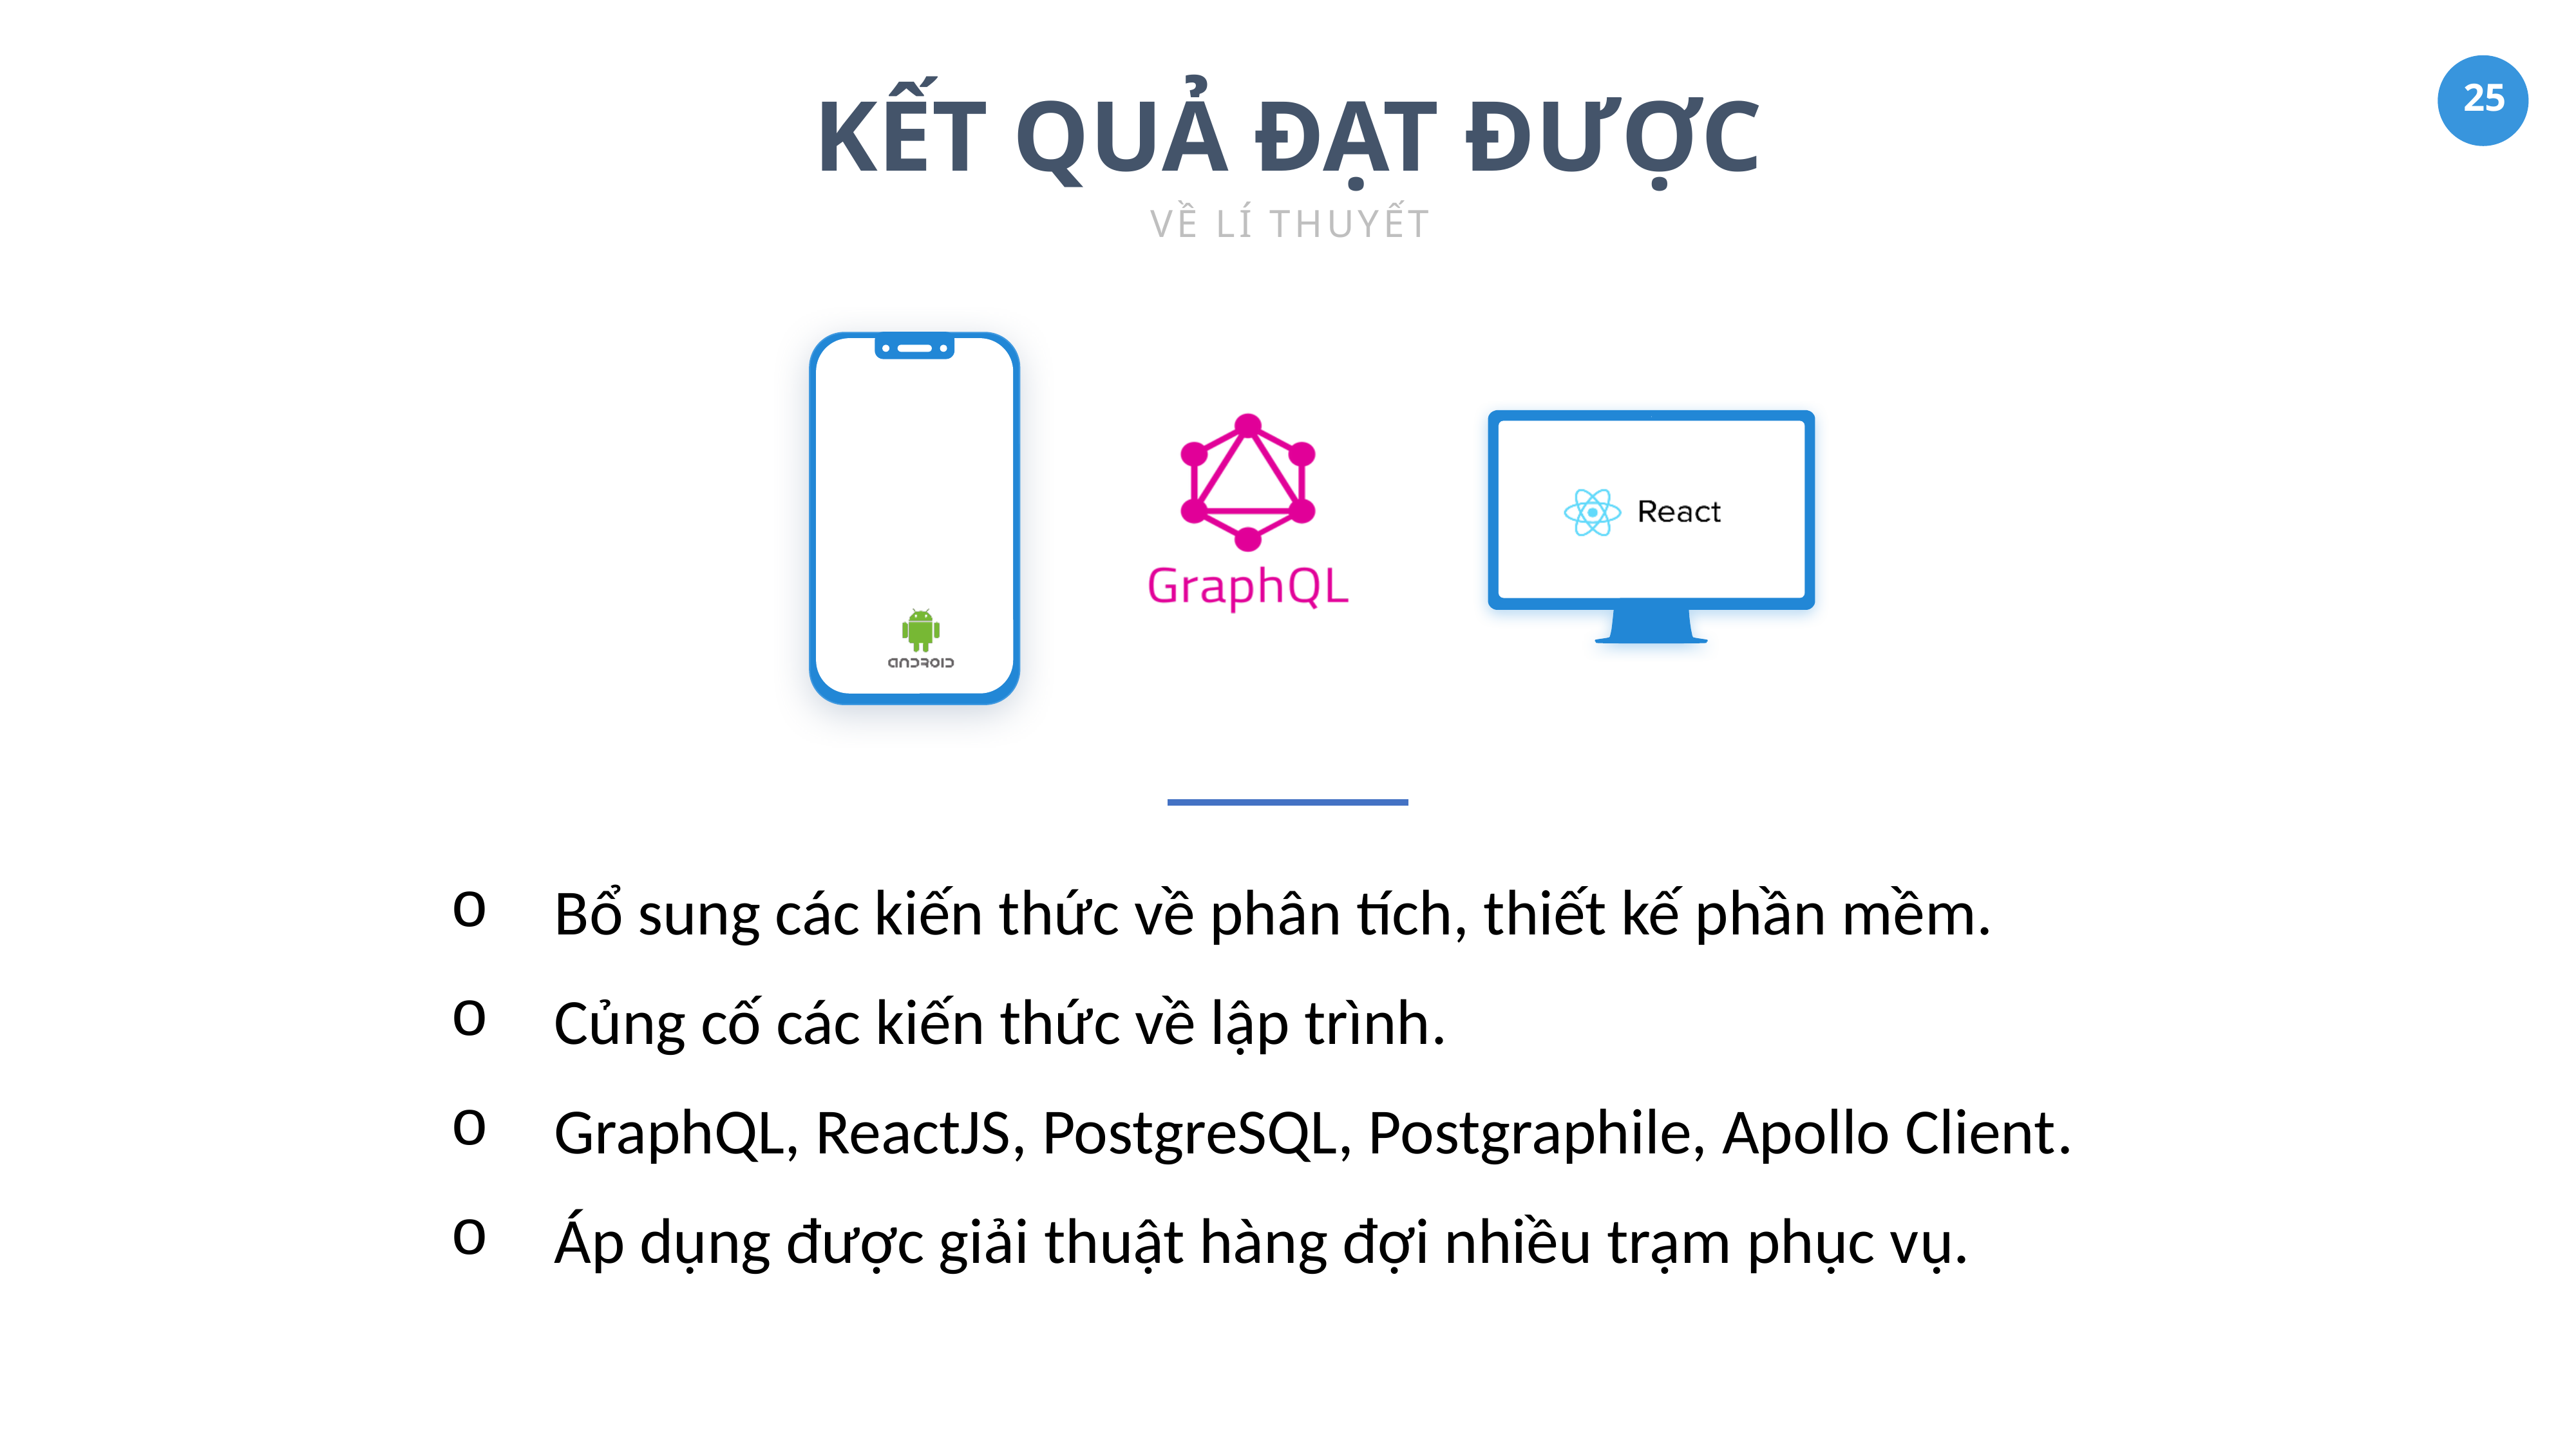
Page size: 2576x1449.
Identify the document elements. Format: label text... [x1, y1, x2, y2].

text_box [810, 332, 1815, 705]
text_box Bổ sung các kiến thức về phân tích, thiết kế phần mềm. Củng cố các kiến thức về lập trình. GraphQL, ReactJS, PostgreSQL, Postgraphile, Apollo Client. Áp dụng được giải thuật hàng đợi nhiều trạm phục vụ. [296, 866, 2458, 1281]
text_box KẾT QUẢ ĐẠT ĐƯỢC [804, 70, 1772, 196]
text_box VỀ LÍ THUYẾT [1127, 179, 1453, 256]
